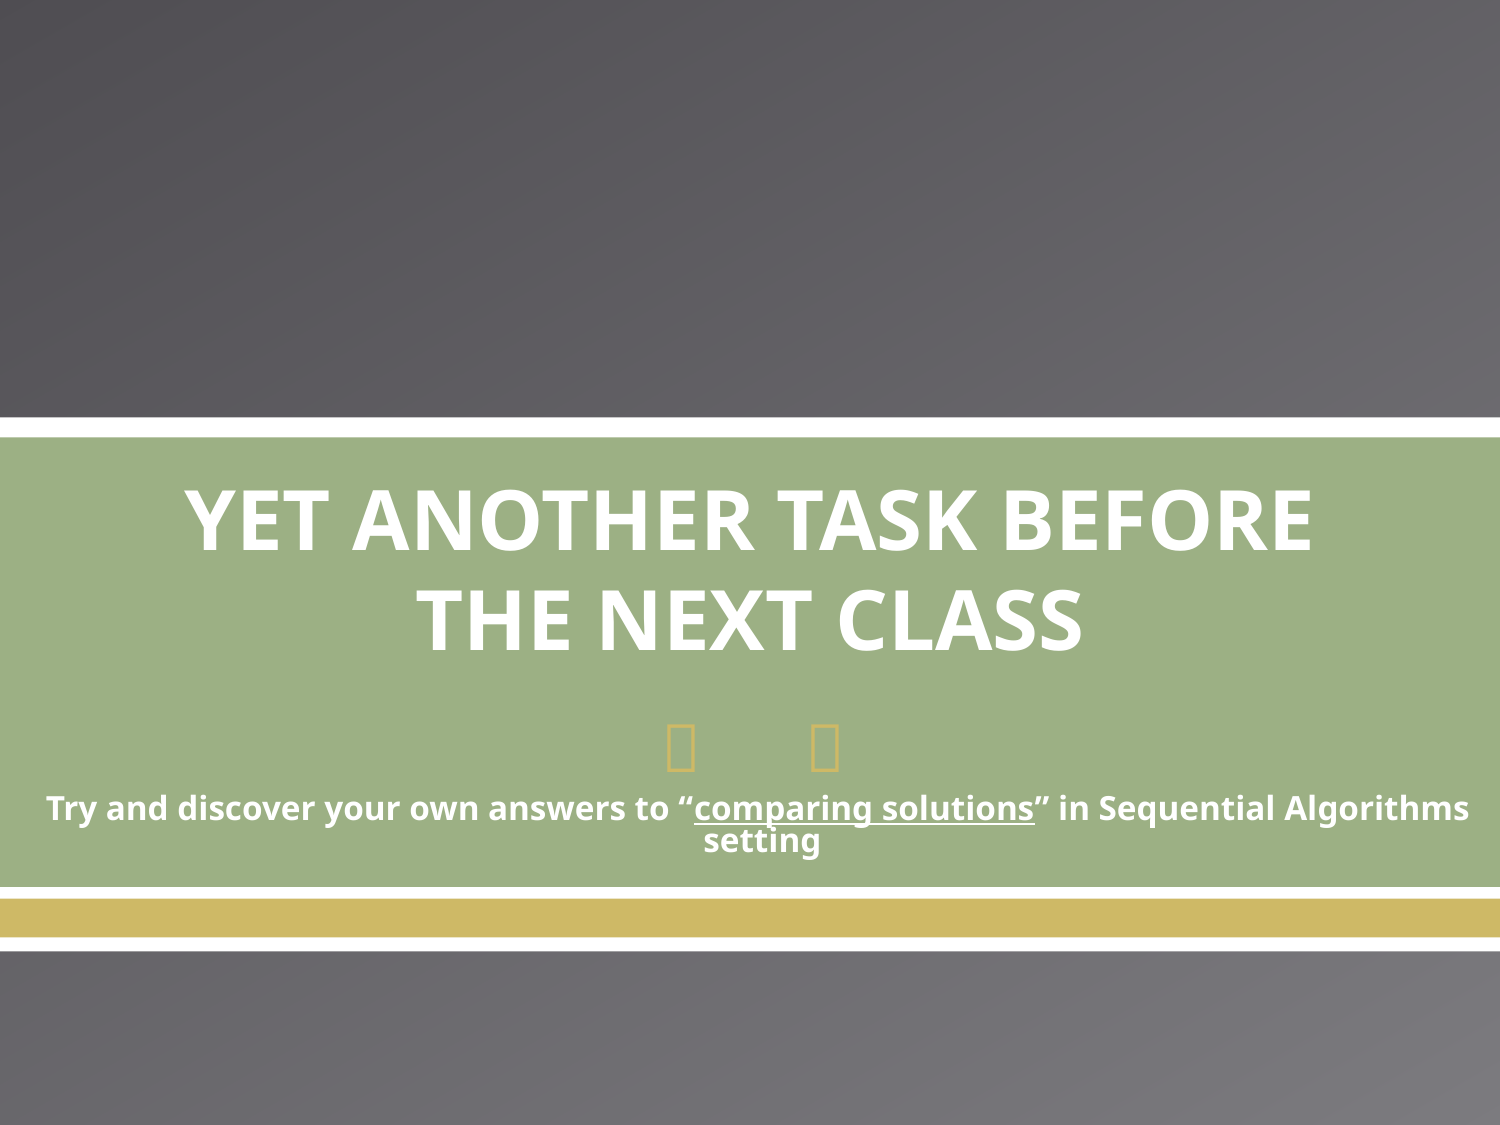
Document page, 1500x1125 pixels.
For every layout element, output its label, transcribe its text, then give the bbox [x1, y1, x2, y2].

title YET ANOTHER TASK BEFORE THE NEXT CLASS [112, 433, 1388, 675]
subtitle Try and discover your own answers to “comparing solutions” in Sequential Algorithms setting [24, 787, 1500, 875]
